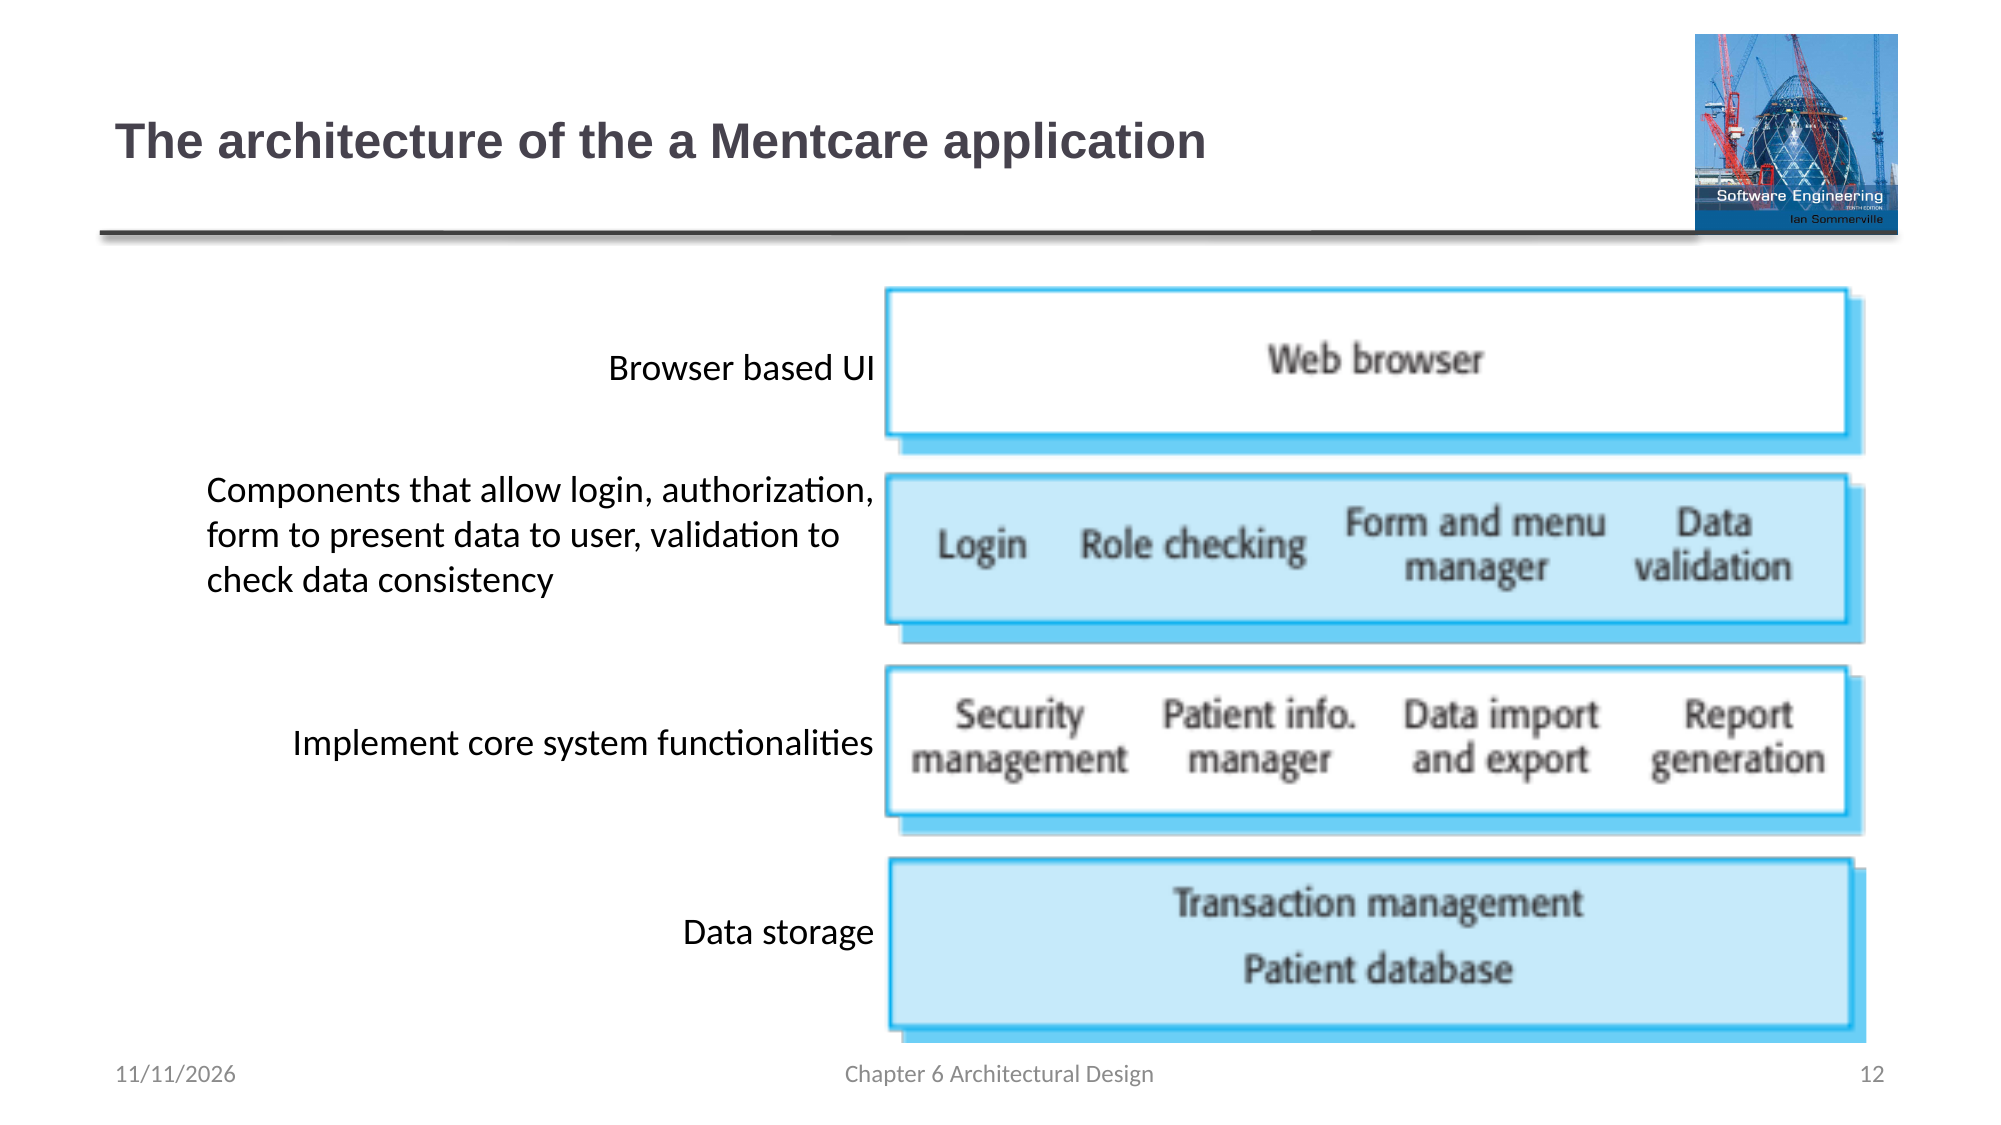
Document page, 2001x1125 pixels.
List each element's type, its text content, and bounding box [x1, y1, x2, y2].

text_box Components that allow login, authorization, form to present data to user, validation to check data consistency [192, 457, 731, 607]
picture [1695, 34, 1898, 230]
slide_number 12 [1433, 1052, 1900, 1103]
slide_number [99, 1042, 567, 1103]
footer Chapter 6 Architectural Design [683, 1042, 1317, 1103]
text_box Data storage [668, 899, 731, 960]
title The architecture of the a Mentcare application [99, 44, 1696, 233]
text_box Implement core system functionalities [277, 710, 731, 816]
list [736, 286, 2000, 1044]
text_box Browser based UI [594, 335, 731, 396]
